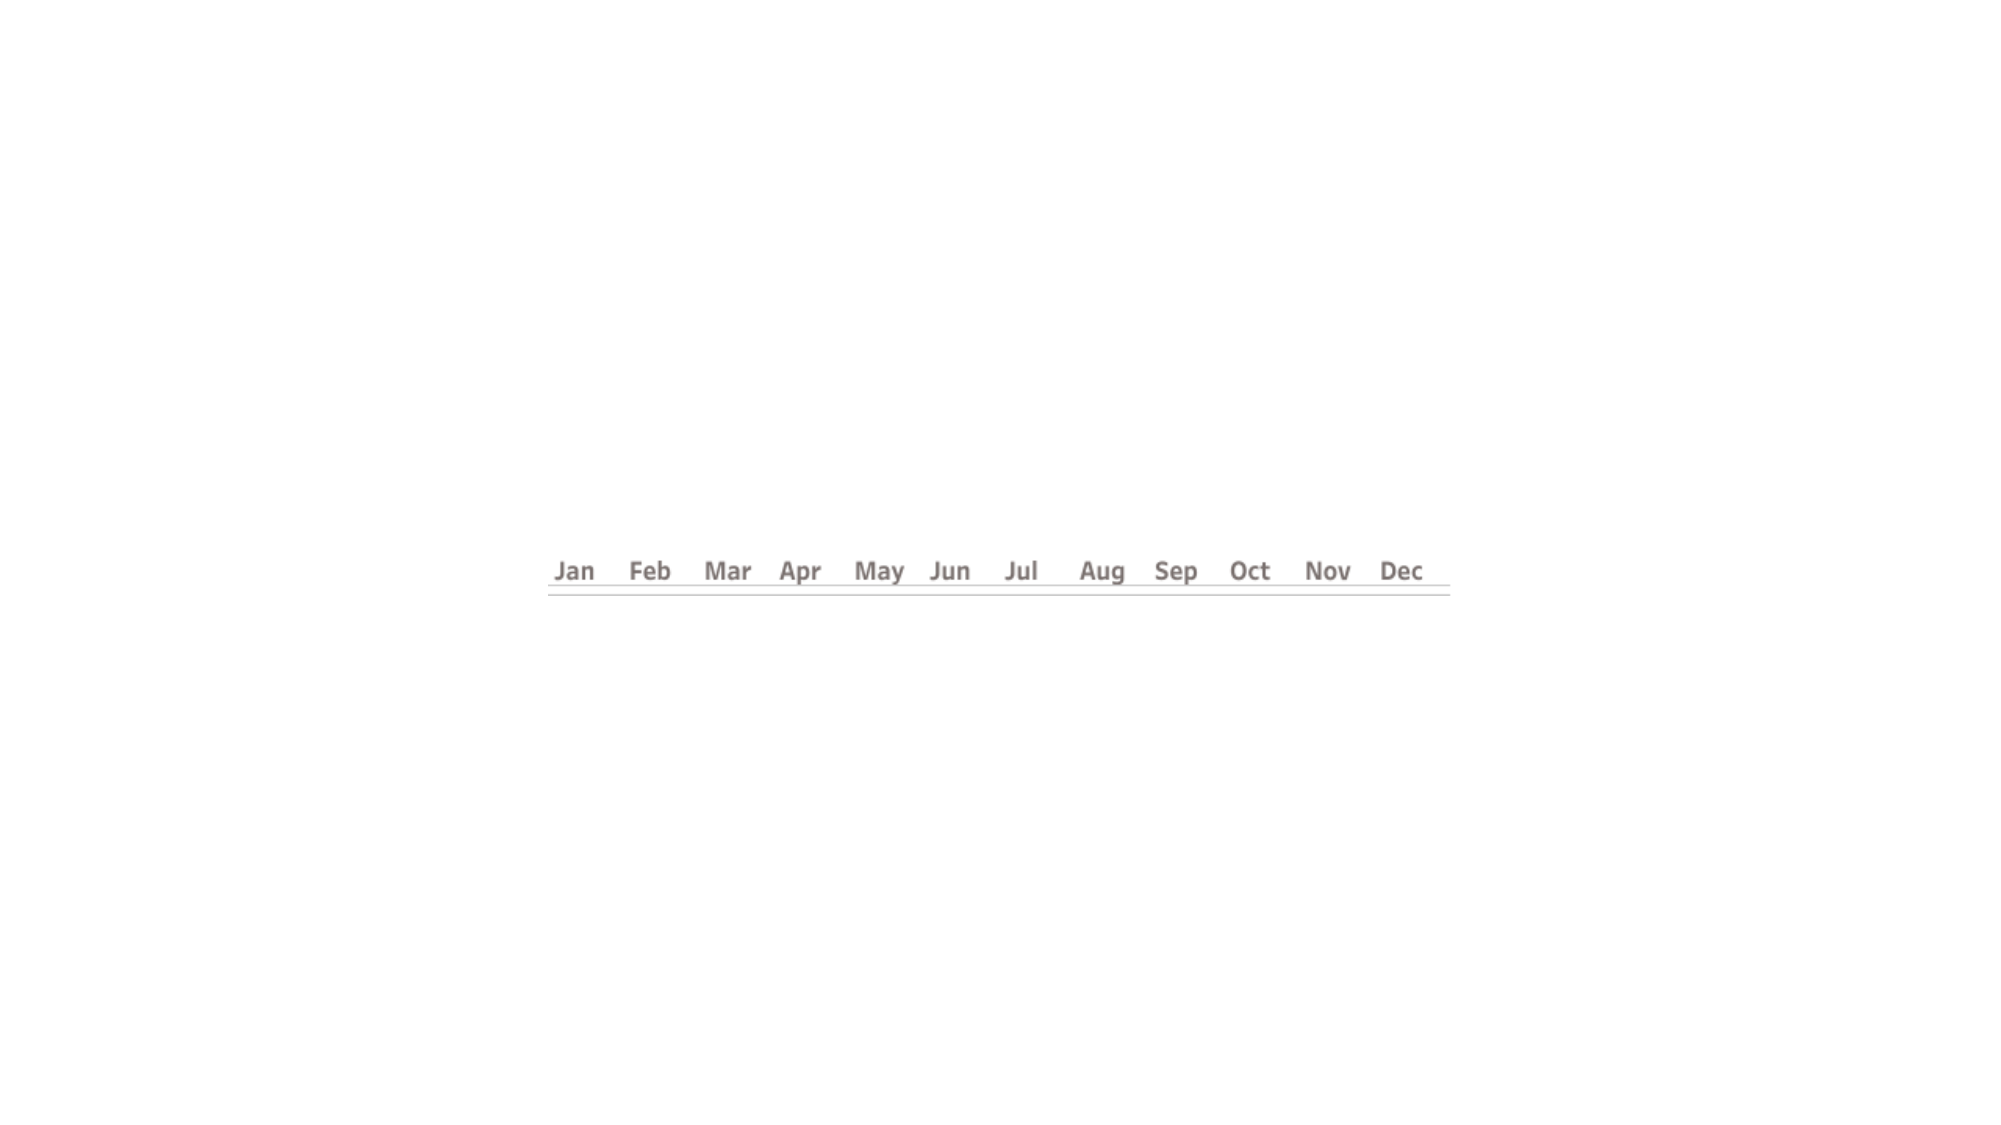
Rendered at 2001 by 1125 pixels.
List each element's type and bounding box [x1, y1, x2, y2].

picture [548, 529, 1452, 596]
